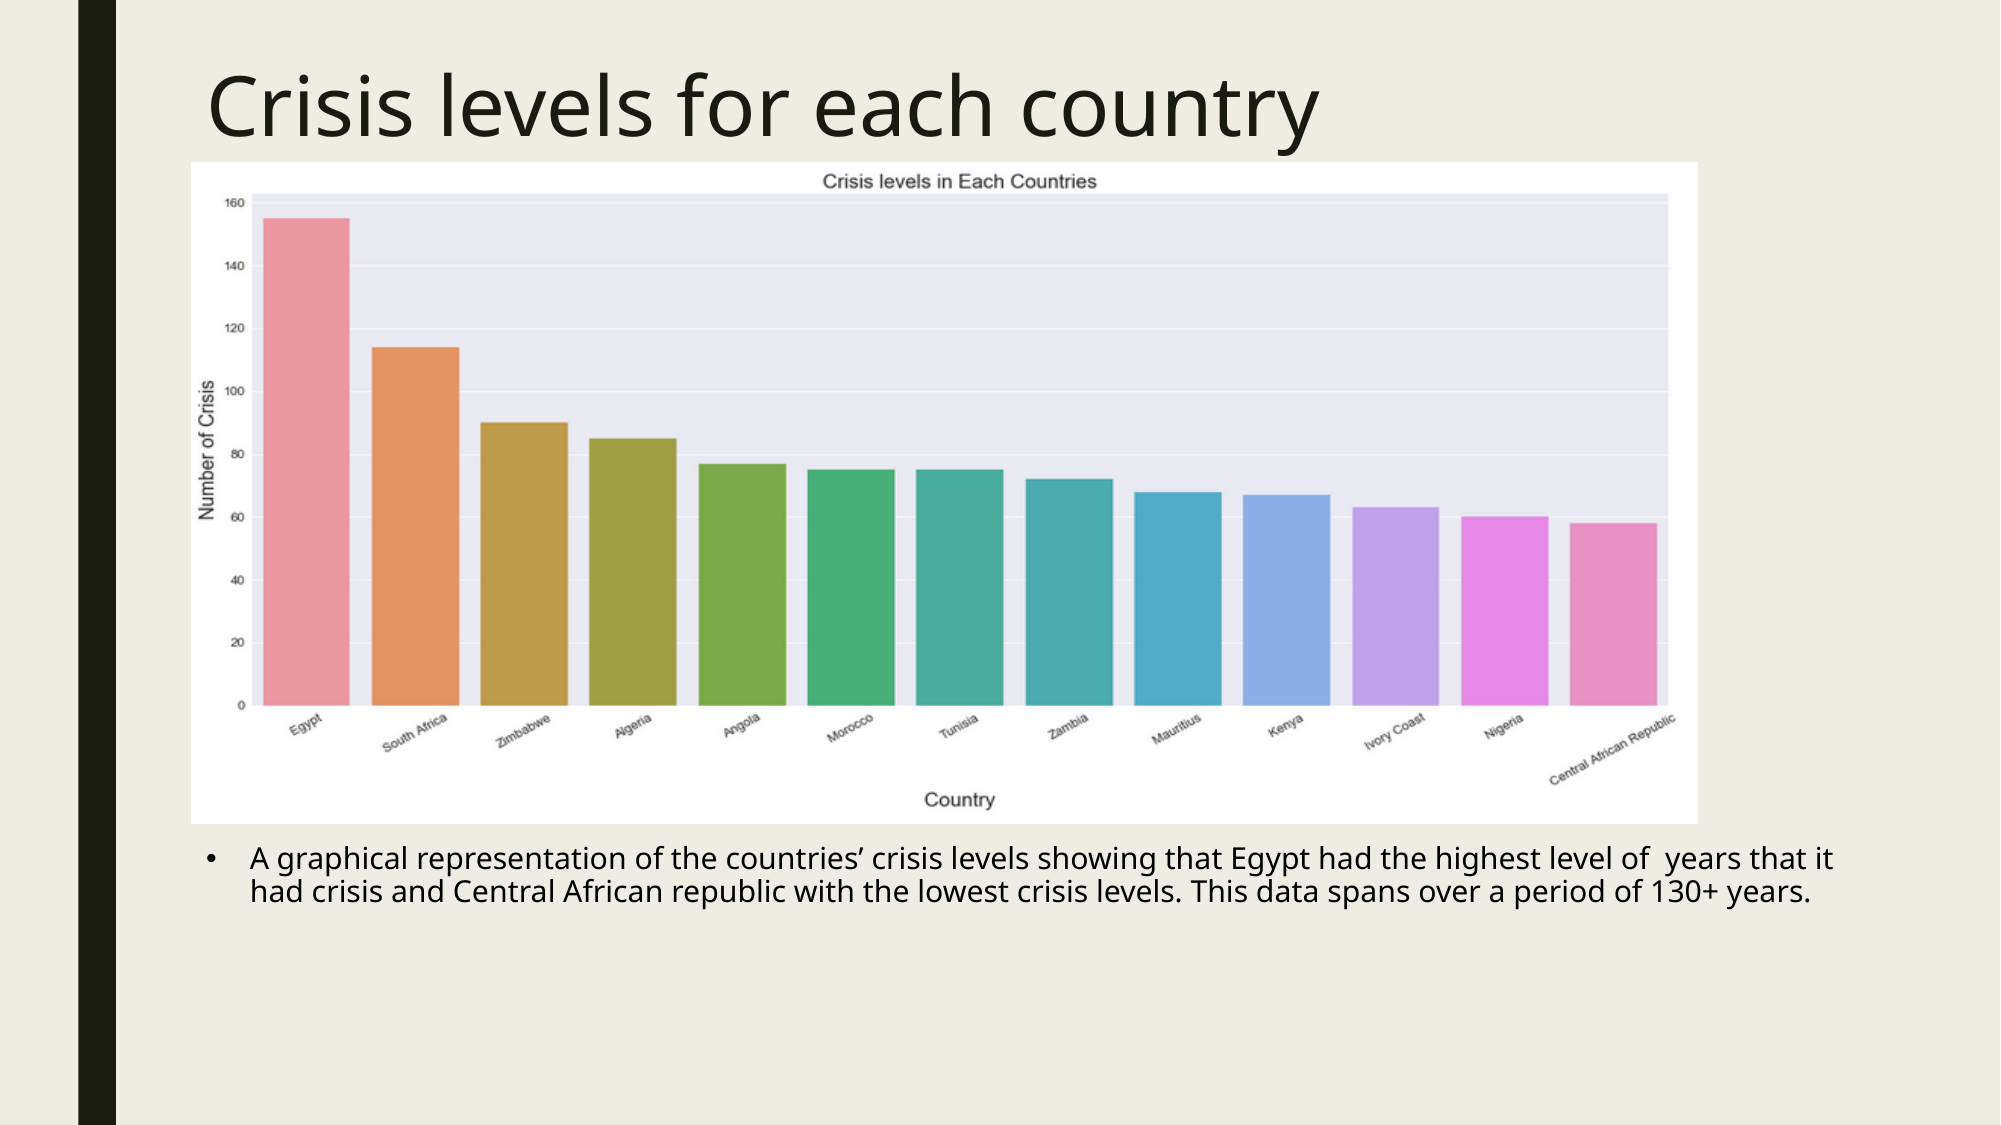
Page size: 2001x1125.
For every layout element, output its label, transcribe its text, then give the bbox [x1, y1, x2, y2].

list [191, 162, 1698, 824]
text_box A graphical representation of the countries’ crisis levels showing that Egypt had the highest level of years that it had crisis and Central African republic with the lowest crisis levels. This data spans over a period of 130+ years. [191, 823, 1863, 929]
title Crisis levels for each country [191, 57, 1863, 163]
